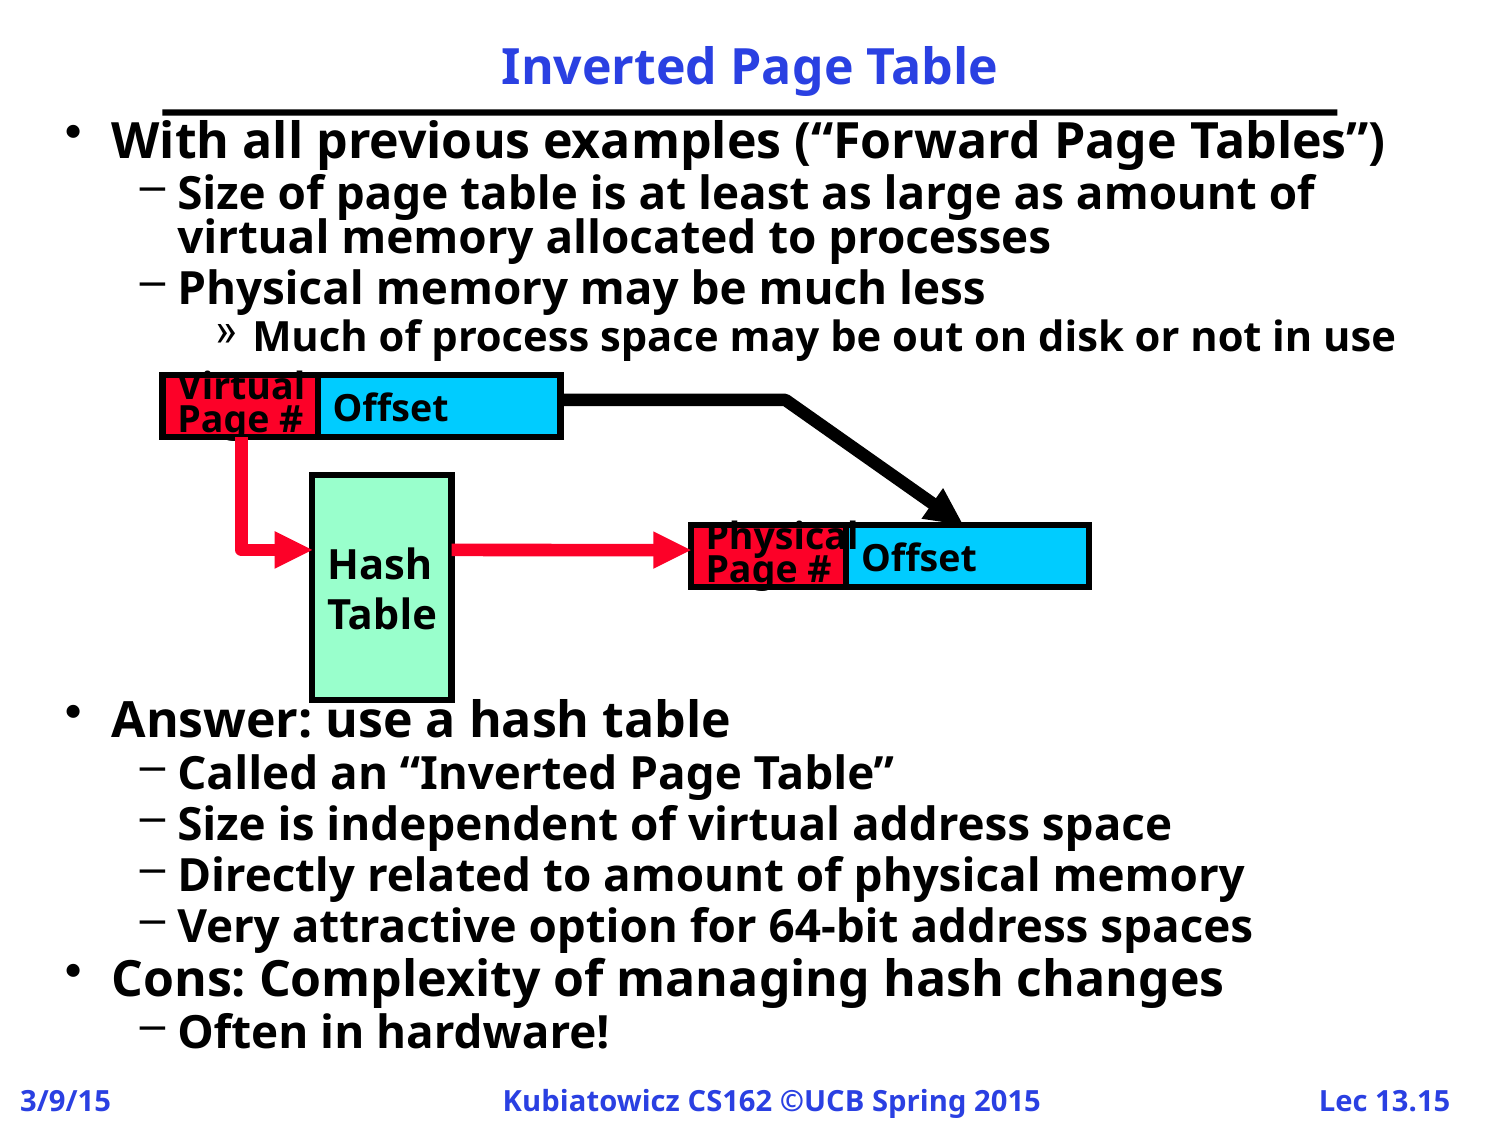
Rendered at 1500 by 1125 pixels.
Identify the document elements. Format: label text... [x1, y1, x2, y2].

title Inverted Page Table [162, 24, 1338, 113]
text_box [162, 374, 1090, 701]
list With all previous examples (“Forward Page Tables”) Size of page table is at least as large as amount of virtual memory allocated to processes Physical memory may be much less Much of process space may be out on disk or not in use Answer: use a hash table Called an “Inverted Page Table” Size is independent of virtual address space Directly related to amount of physical memory Very attractive option for 64-bit address spaces Cons: Complexity of managing hash changes Often in hardware! [50, 112, 1463, 1125]
